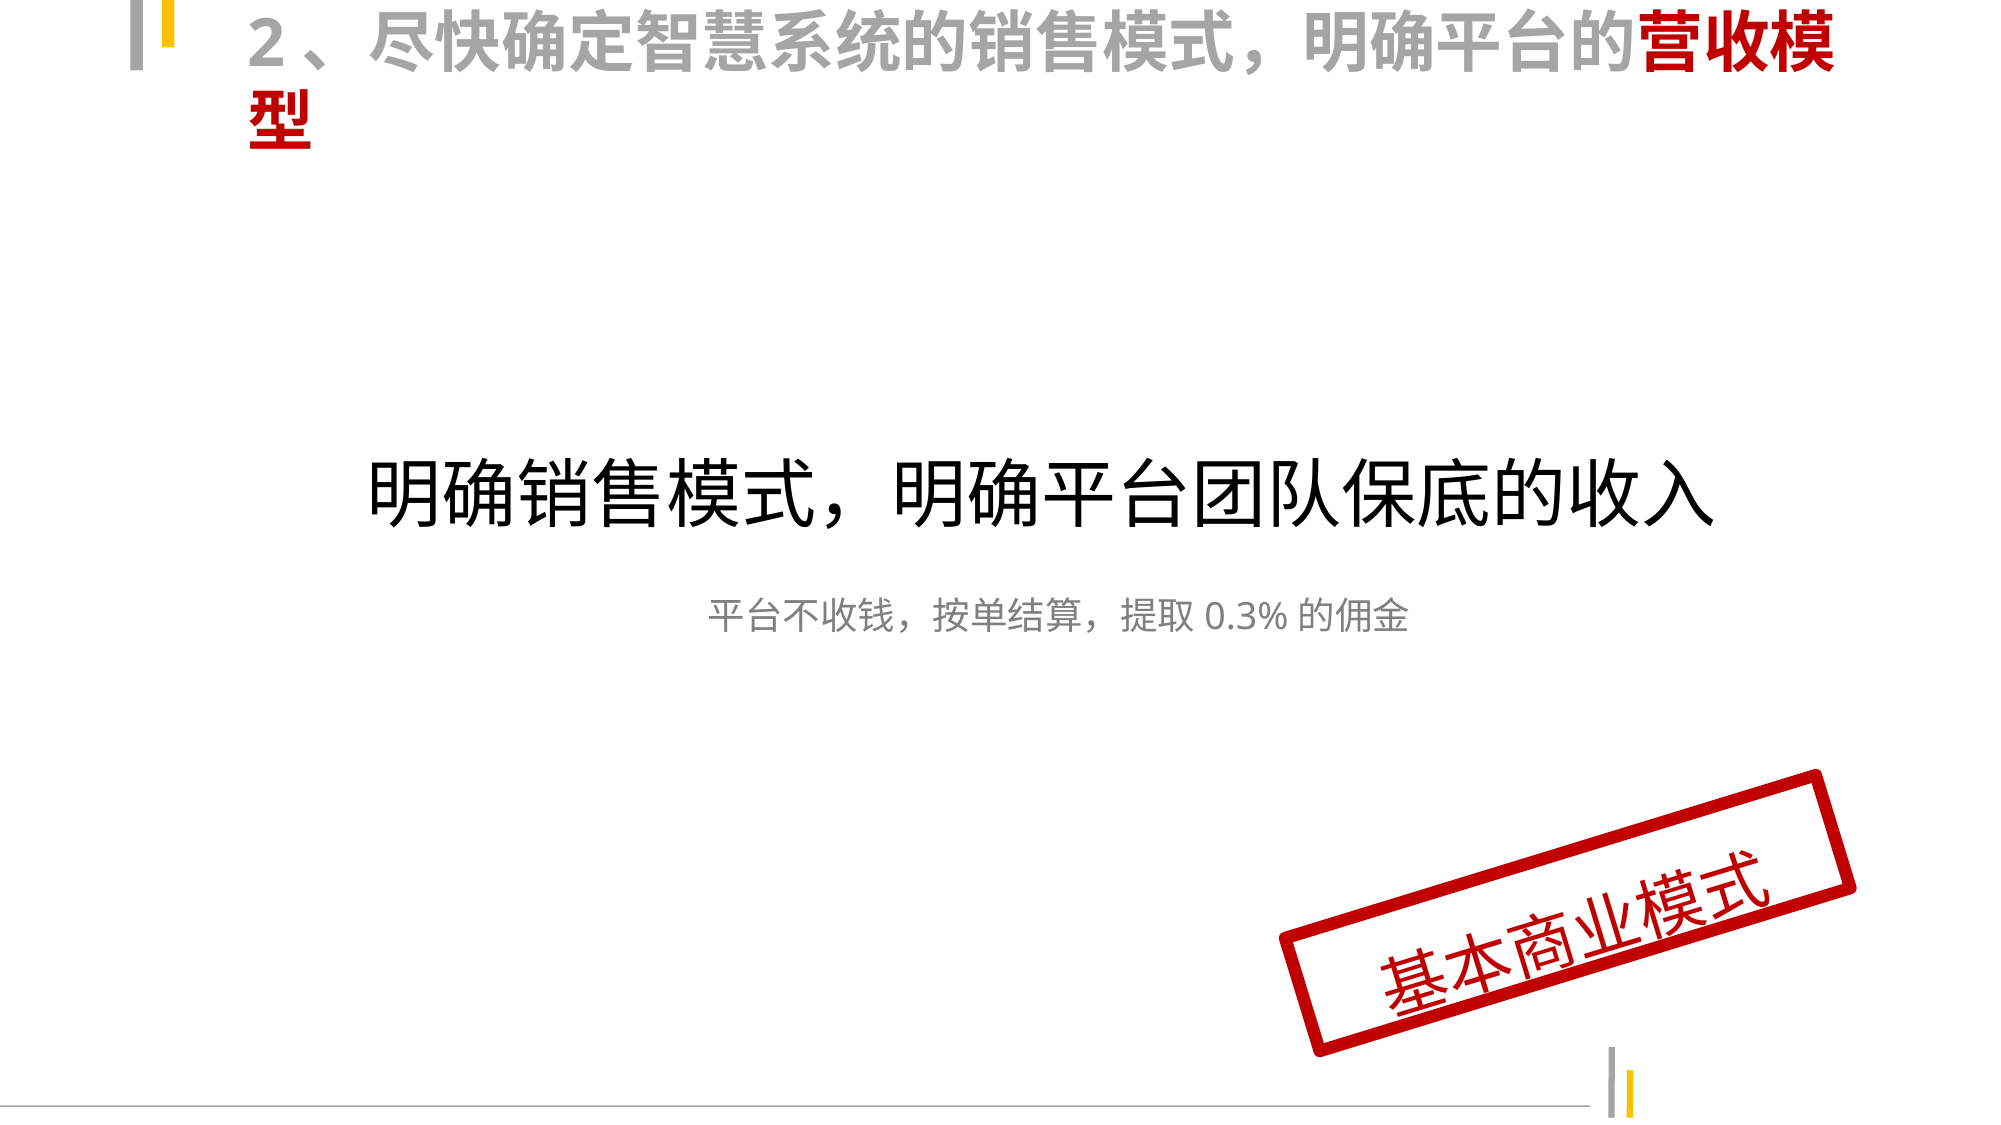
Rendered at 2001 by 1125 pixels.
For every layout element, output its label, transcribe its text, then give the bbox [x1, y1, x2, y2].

text_box 基本商业模式 [1285, 775, 1851, 1051]
text_box 平台不收钱，按单结算，提取0.3%的佣金 [350, 562, 1768, 645]
text_box 2、尽快确定智慧系统的销售模式，明确平台的营收模型 [232, 19, 1910, 140]
text_box 明确销售模式，明确平台团队保底的收入 [293, 394, 1790, 544]
